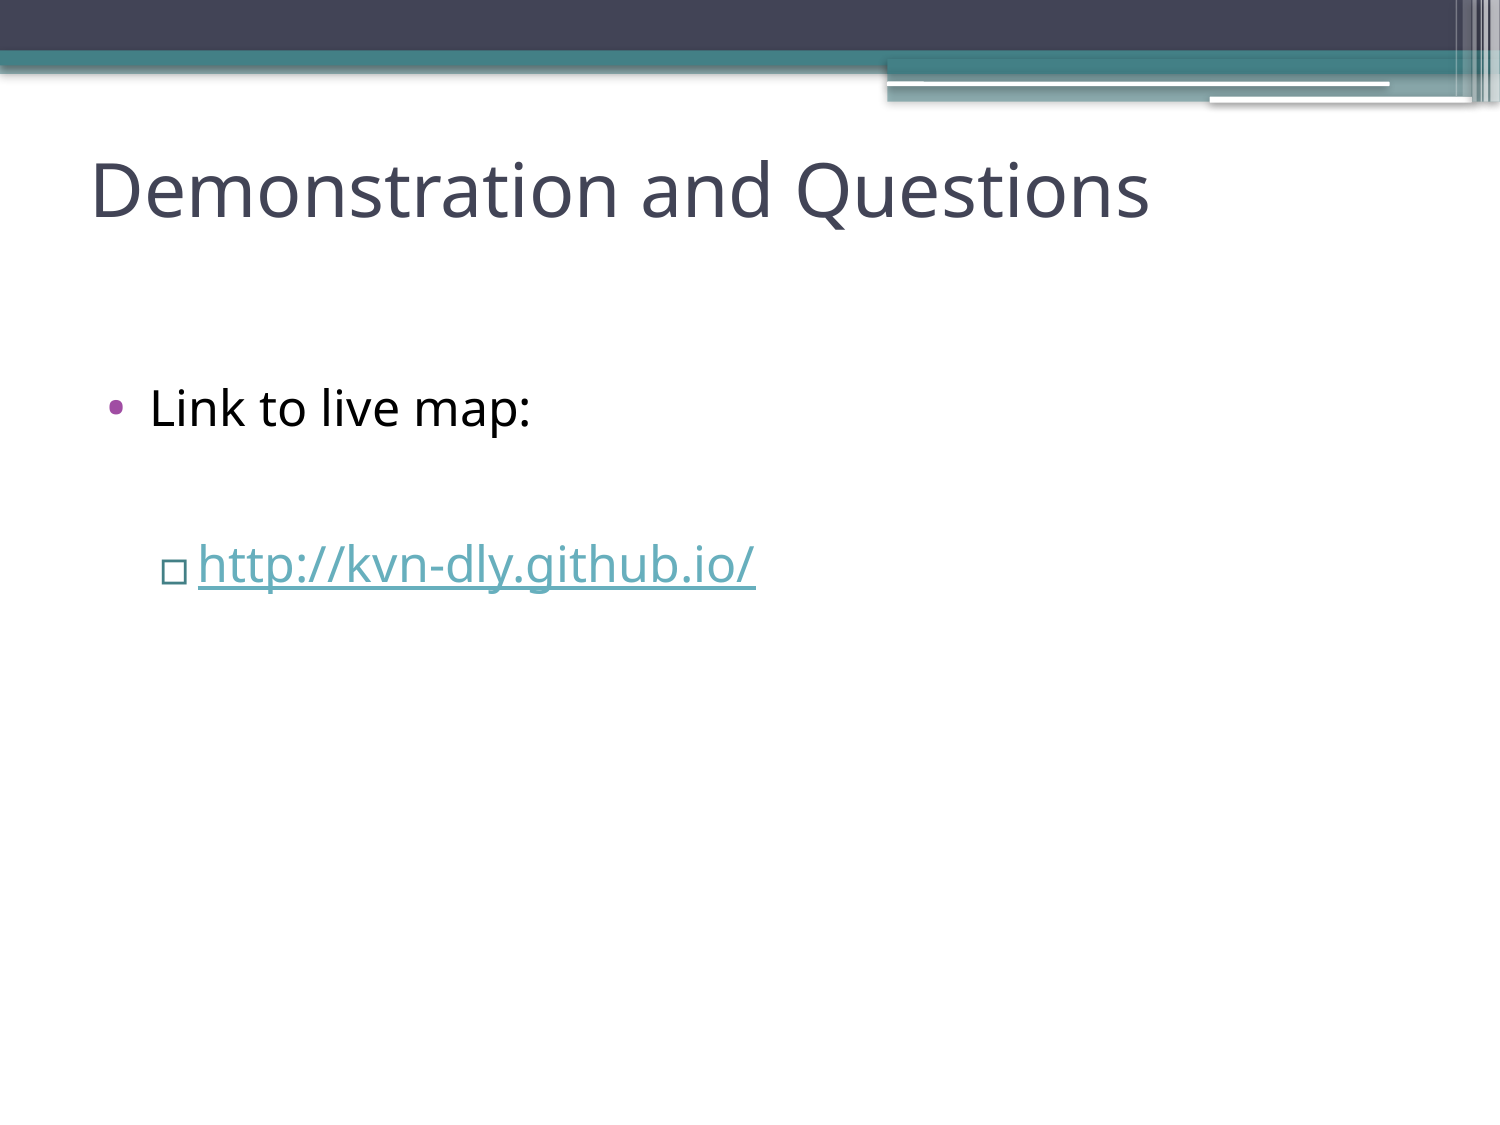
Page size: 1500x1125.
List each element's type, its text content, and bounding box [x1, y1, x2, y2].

title Demonstration and Questions [75, 99, 1425, 275]
list Link to live map: http://kvn-dly.github.io/ [75, 368, 1425, 1079]
